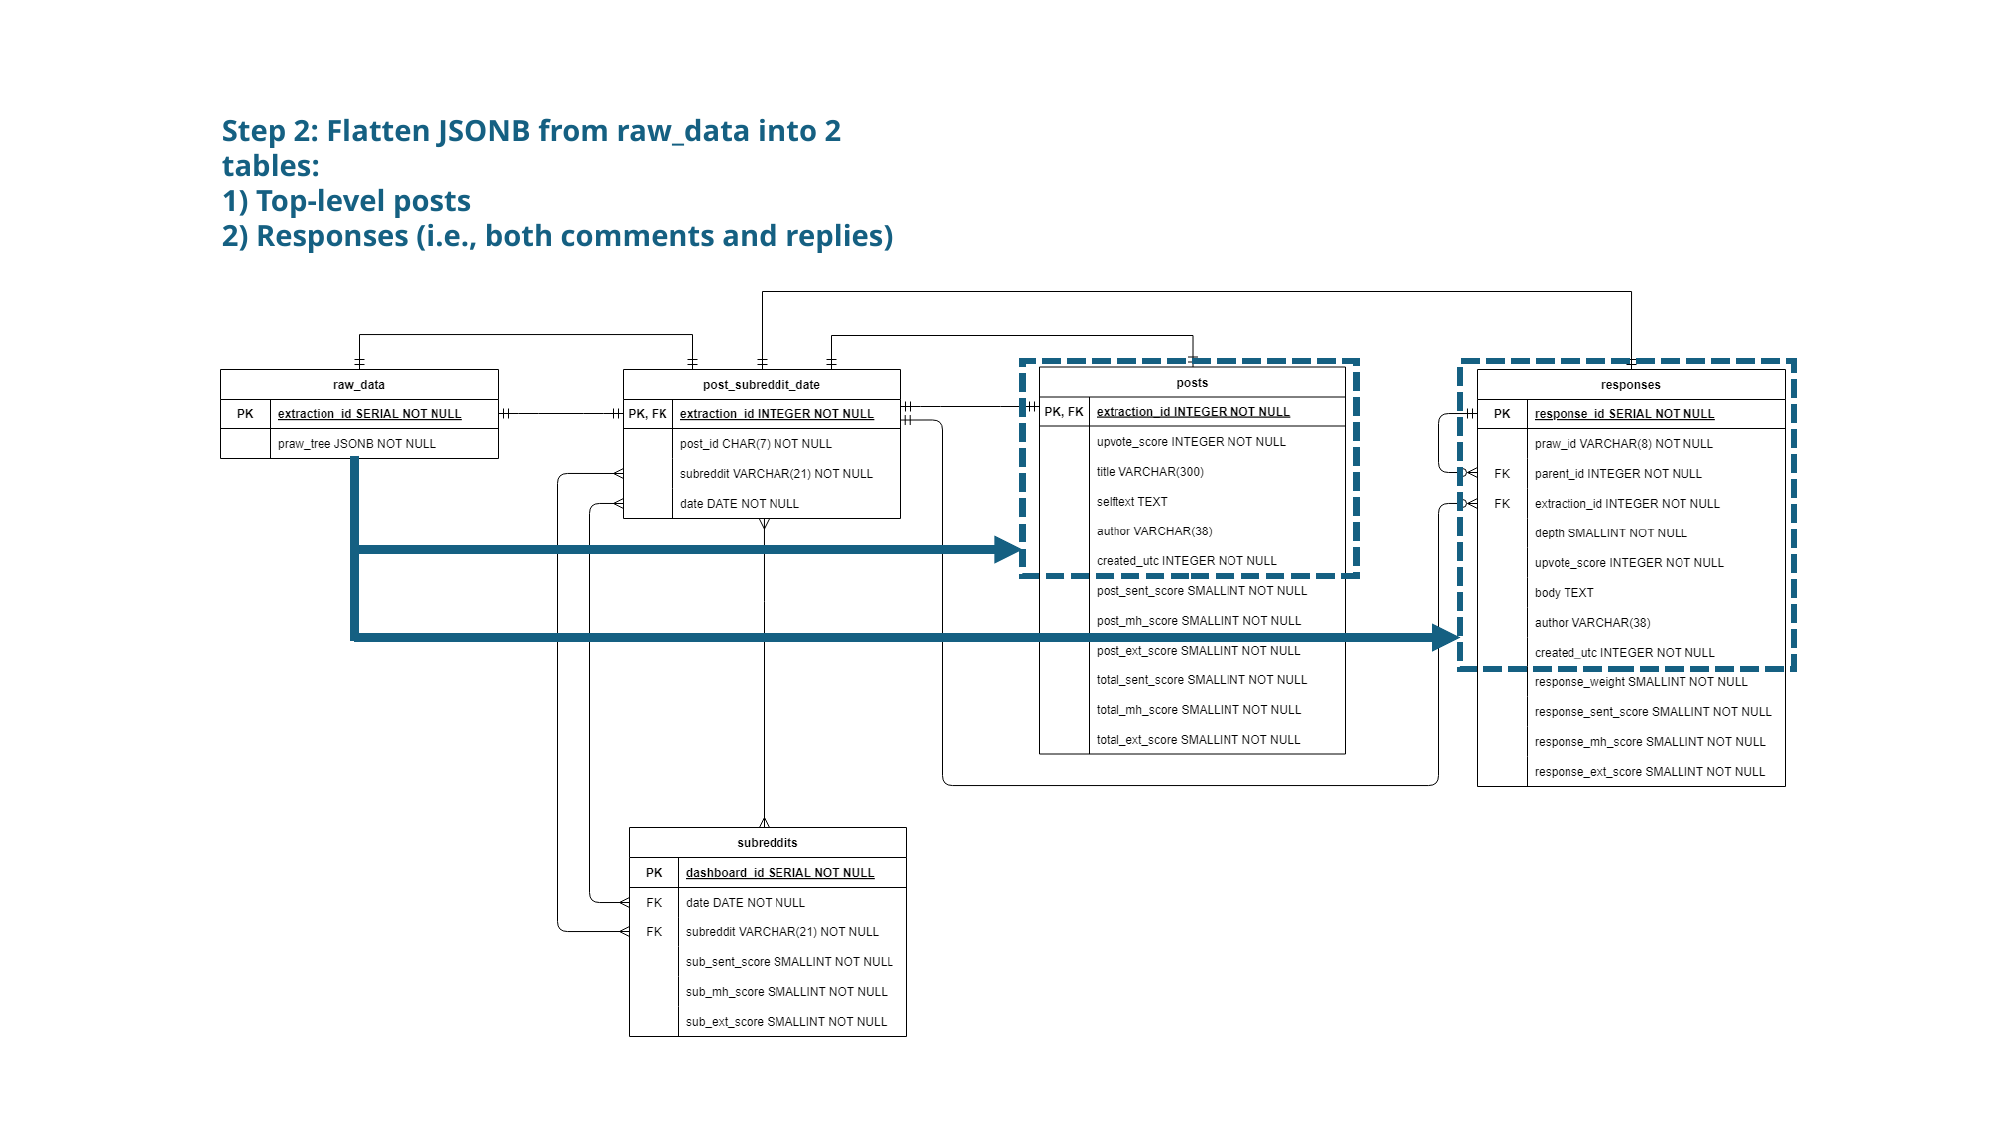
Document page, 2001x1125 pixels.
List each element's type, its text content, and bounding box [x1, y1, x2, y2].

text_box Step 2: Flatten JSONB from raw_data into 2 tables: 1) Top-level posts 2) Responses (i.e., both comments and replies) [207, 104, 944, 295]
picture [209, 271, 1795, 1047]
